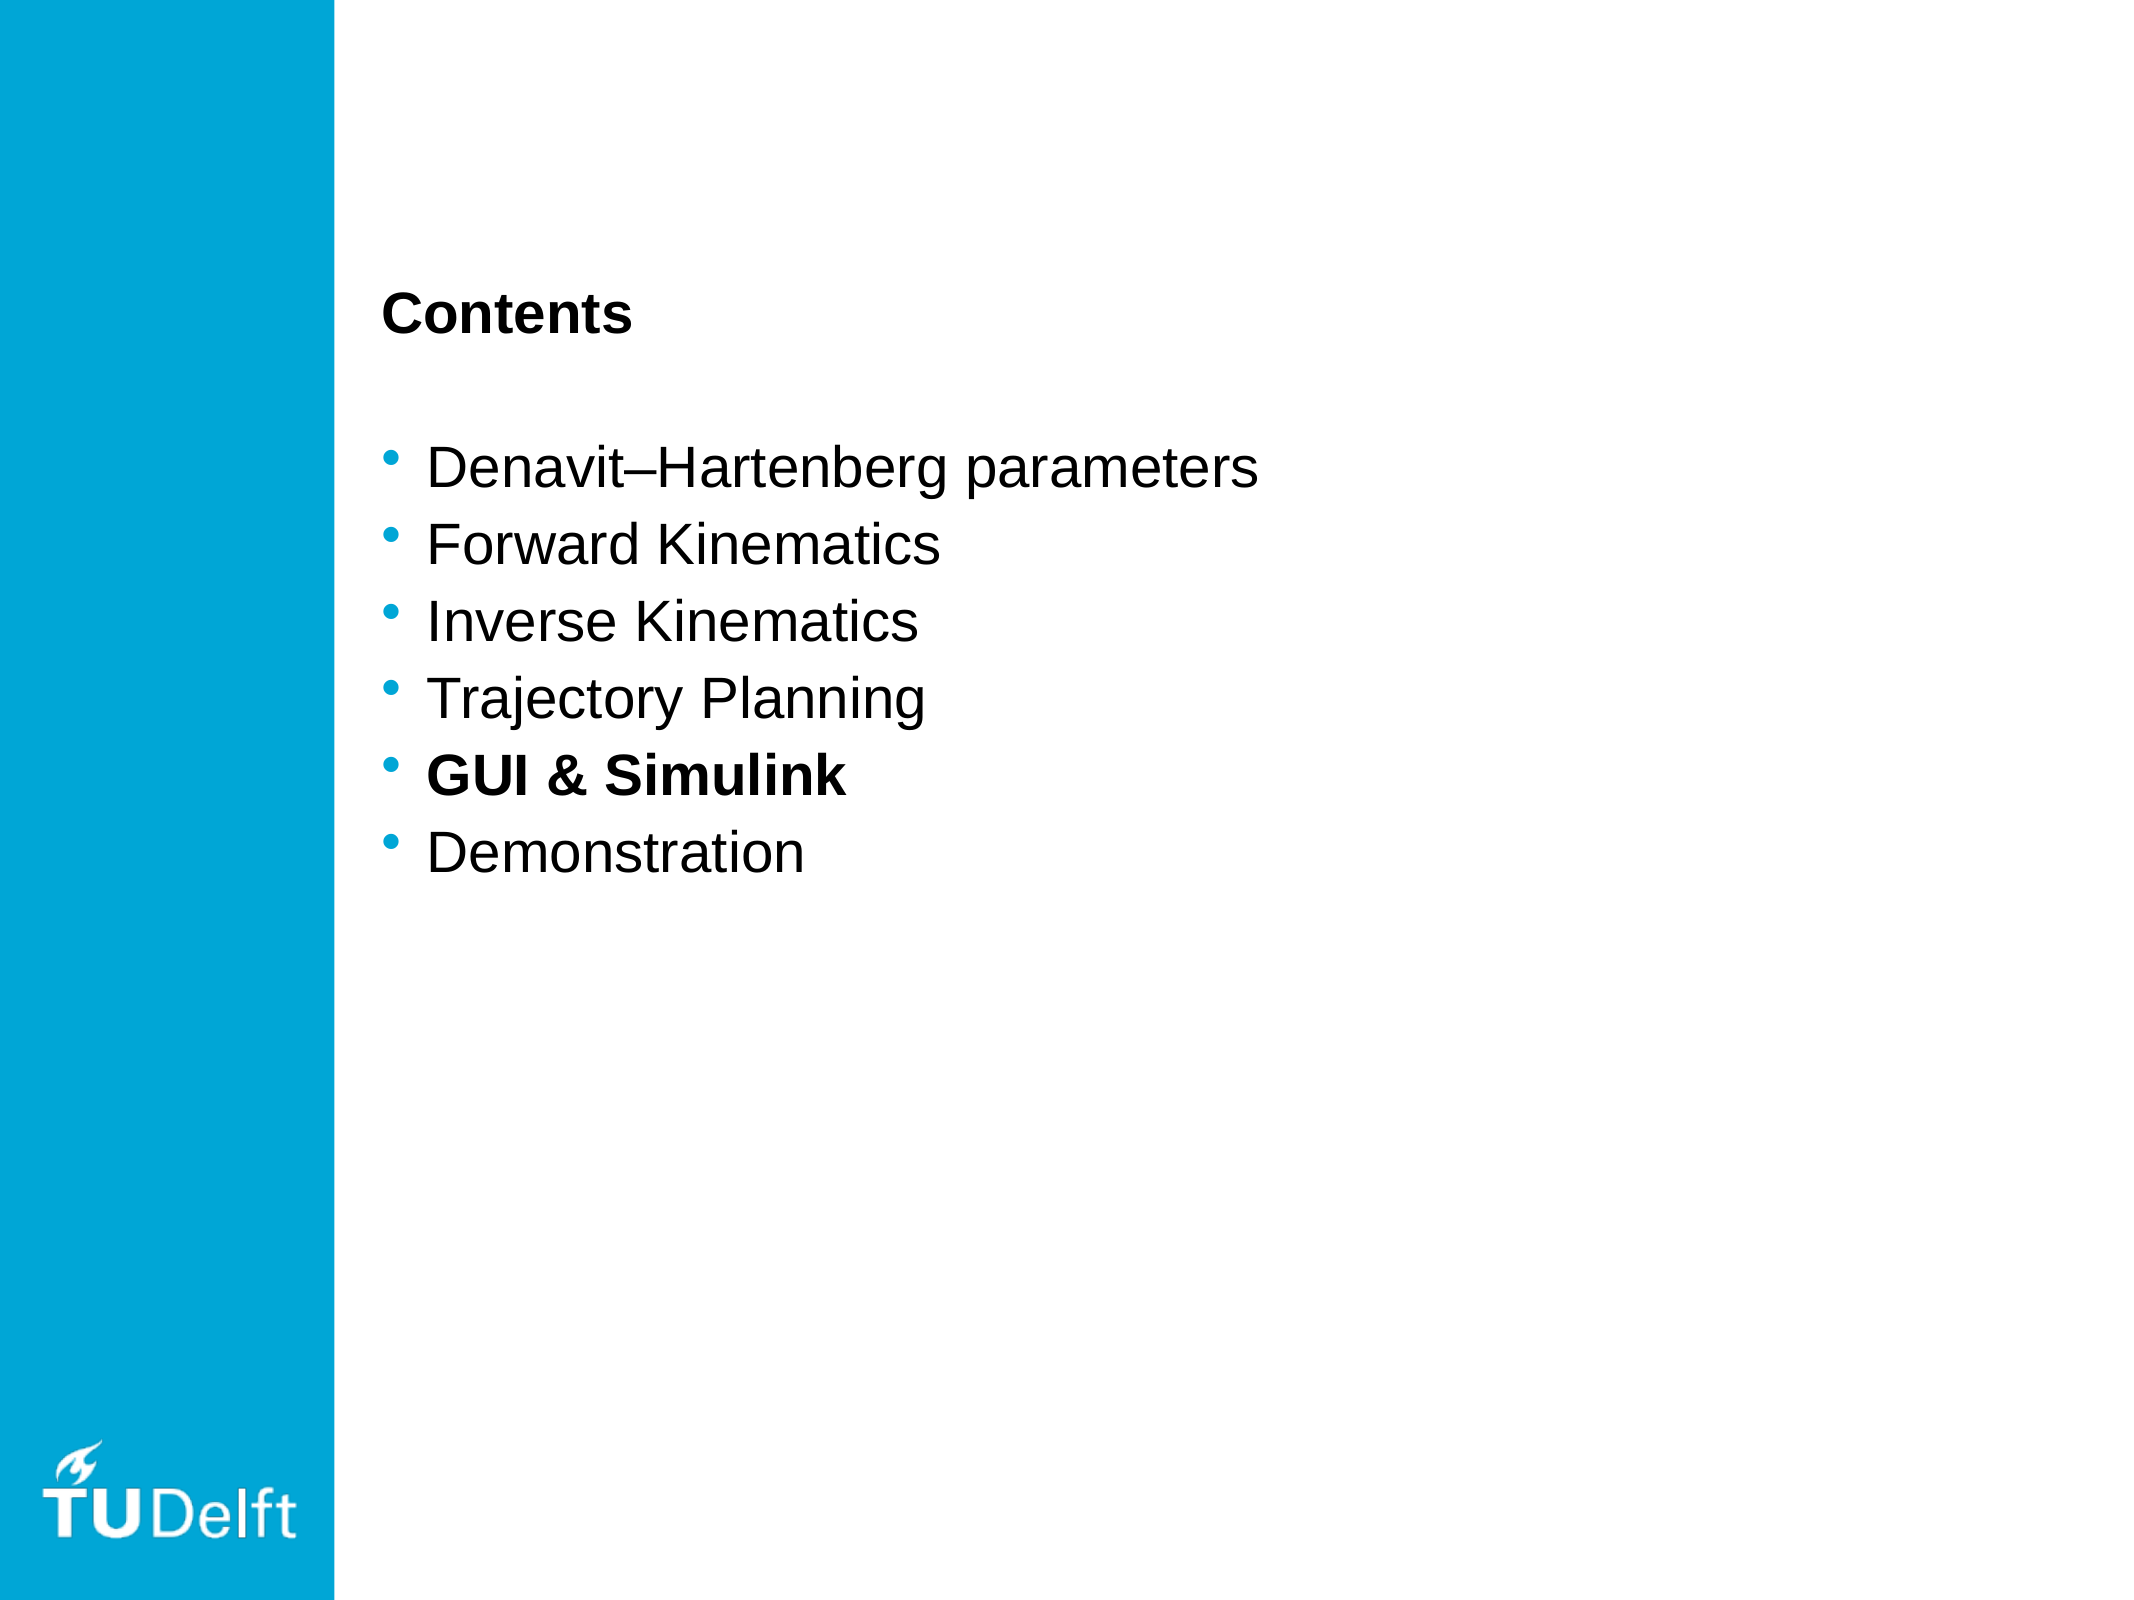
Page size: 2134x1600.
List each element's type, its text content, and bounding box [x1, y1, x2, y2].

text_box Contents Denavit–Hartenberg parameters Forward Kinematics Inverse Kinematics Trajectory Planning GUI & Simulink Demonstration [381, 268, 2024, 1232]
